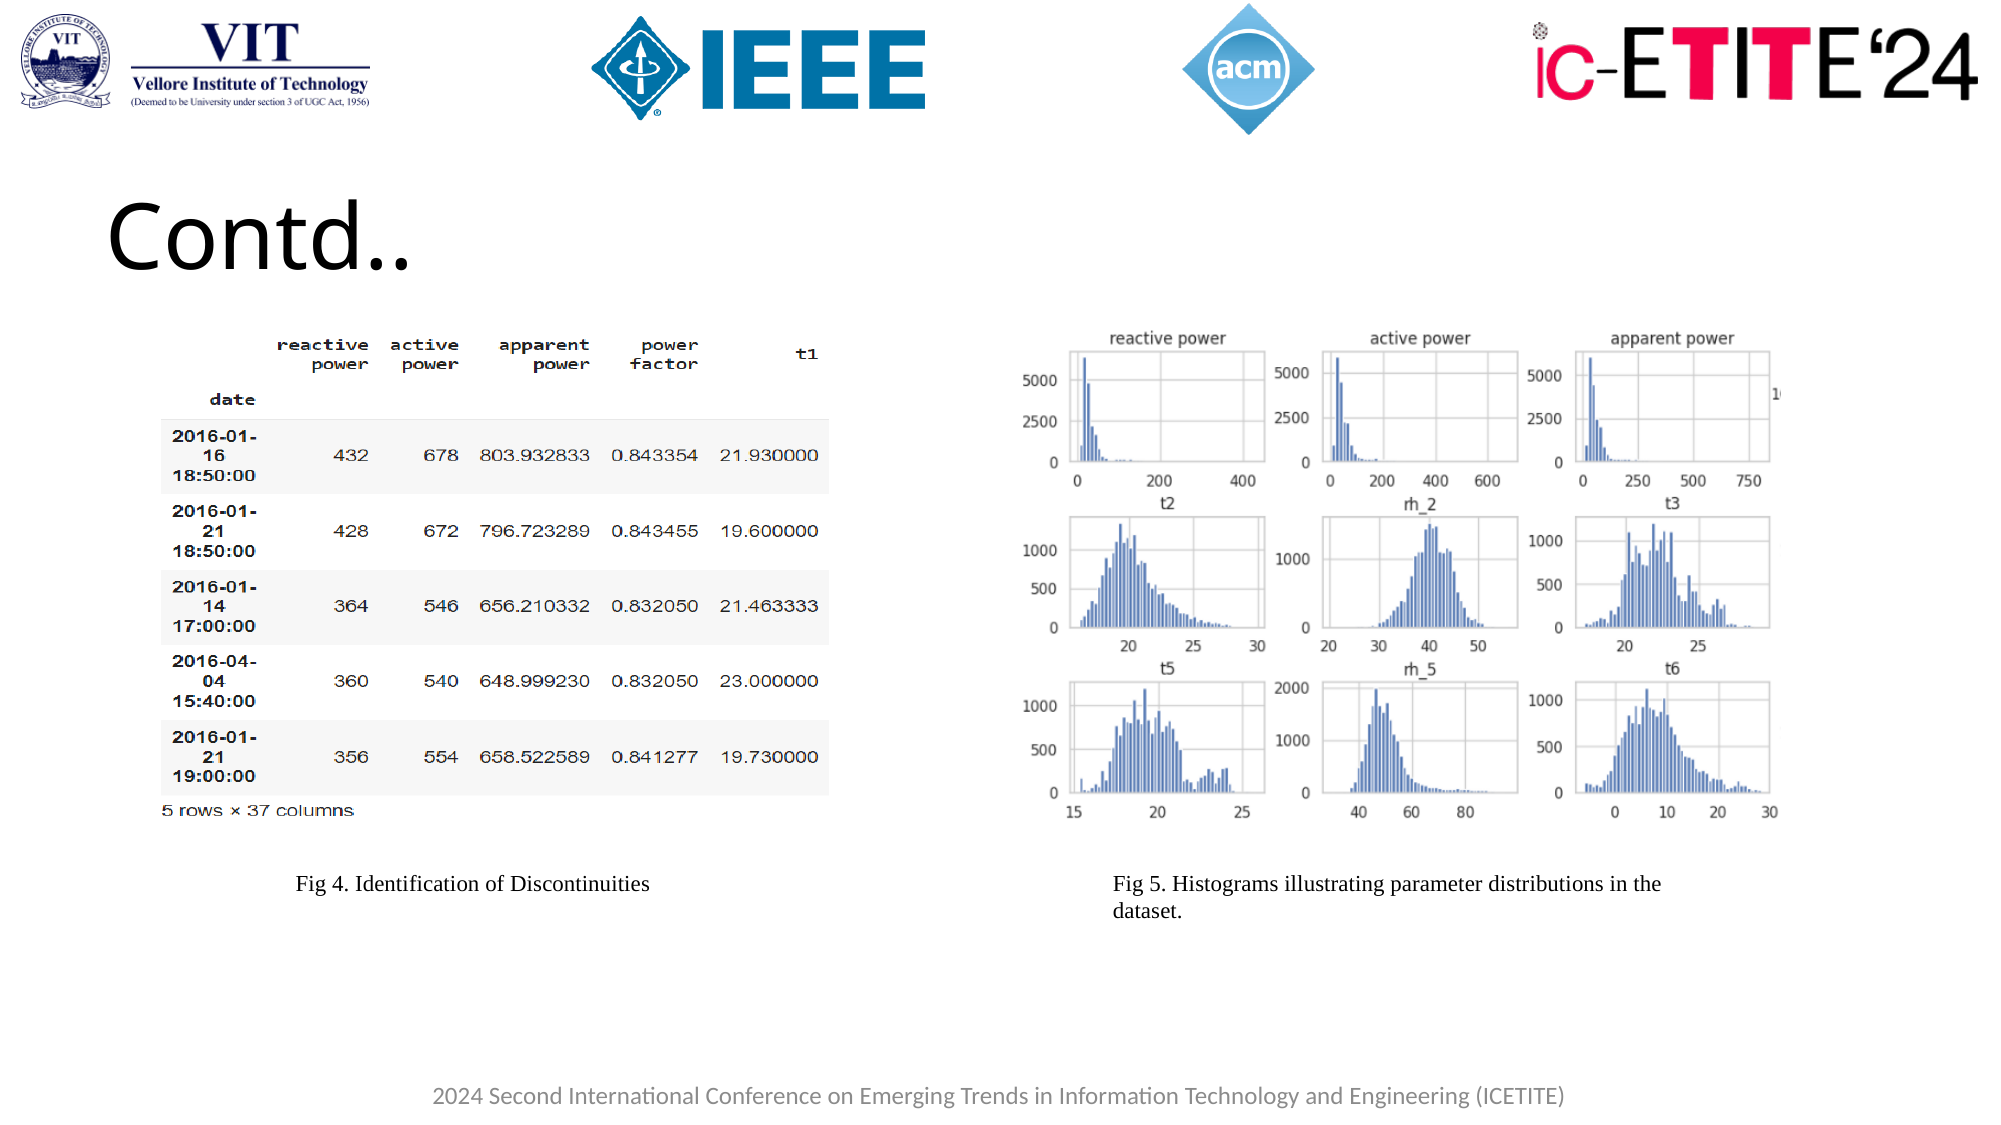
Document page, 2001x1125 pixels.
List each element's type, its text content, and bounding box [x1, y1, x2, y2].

picture [146, 328, 829, 826]
picture [620, 61, 631, 74]
text_box Fig 4. Identification of Discontinuities [280, 861, 695, 904]
picture [1182, 2, 1315, 135]
title Contd.. [90, 151, 1816, 329]
footer 2024 Second International Conference on Emerging Trends in Information Technology and Engineering (ICETITE) [0, 1064, 2000, 1125]
picture [586, 16, 638, 121]
picture [631, 44, 650, 93]
picture [1532, 22, 1980, 101]
picture [20, 14, 370, 109]
text_box Fig 5. Histograms illustrating parameter distributions in the dataset. [1098, 861, 1746, 959]
picture [1010, 328, 1781, 826]
picture [643, 16, 935, 121]
